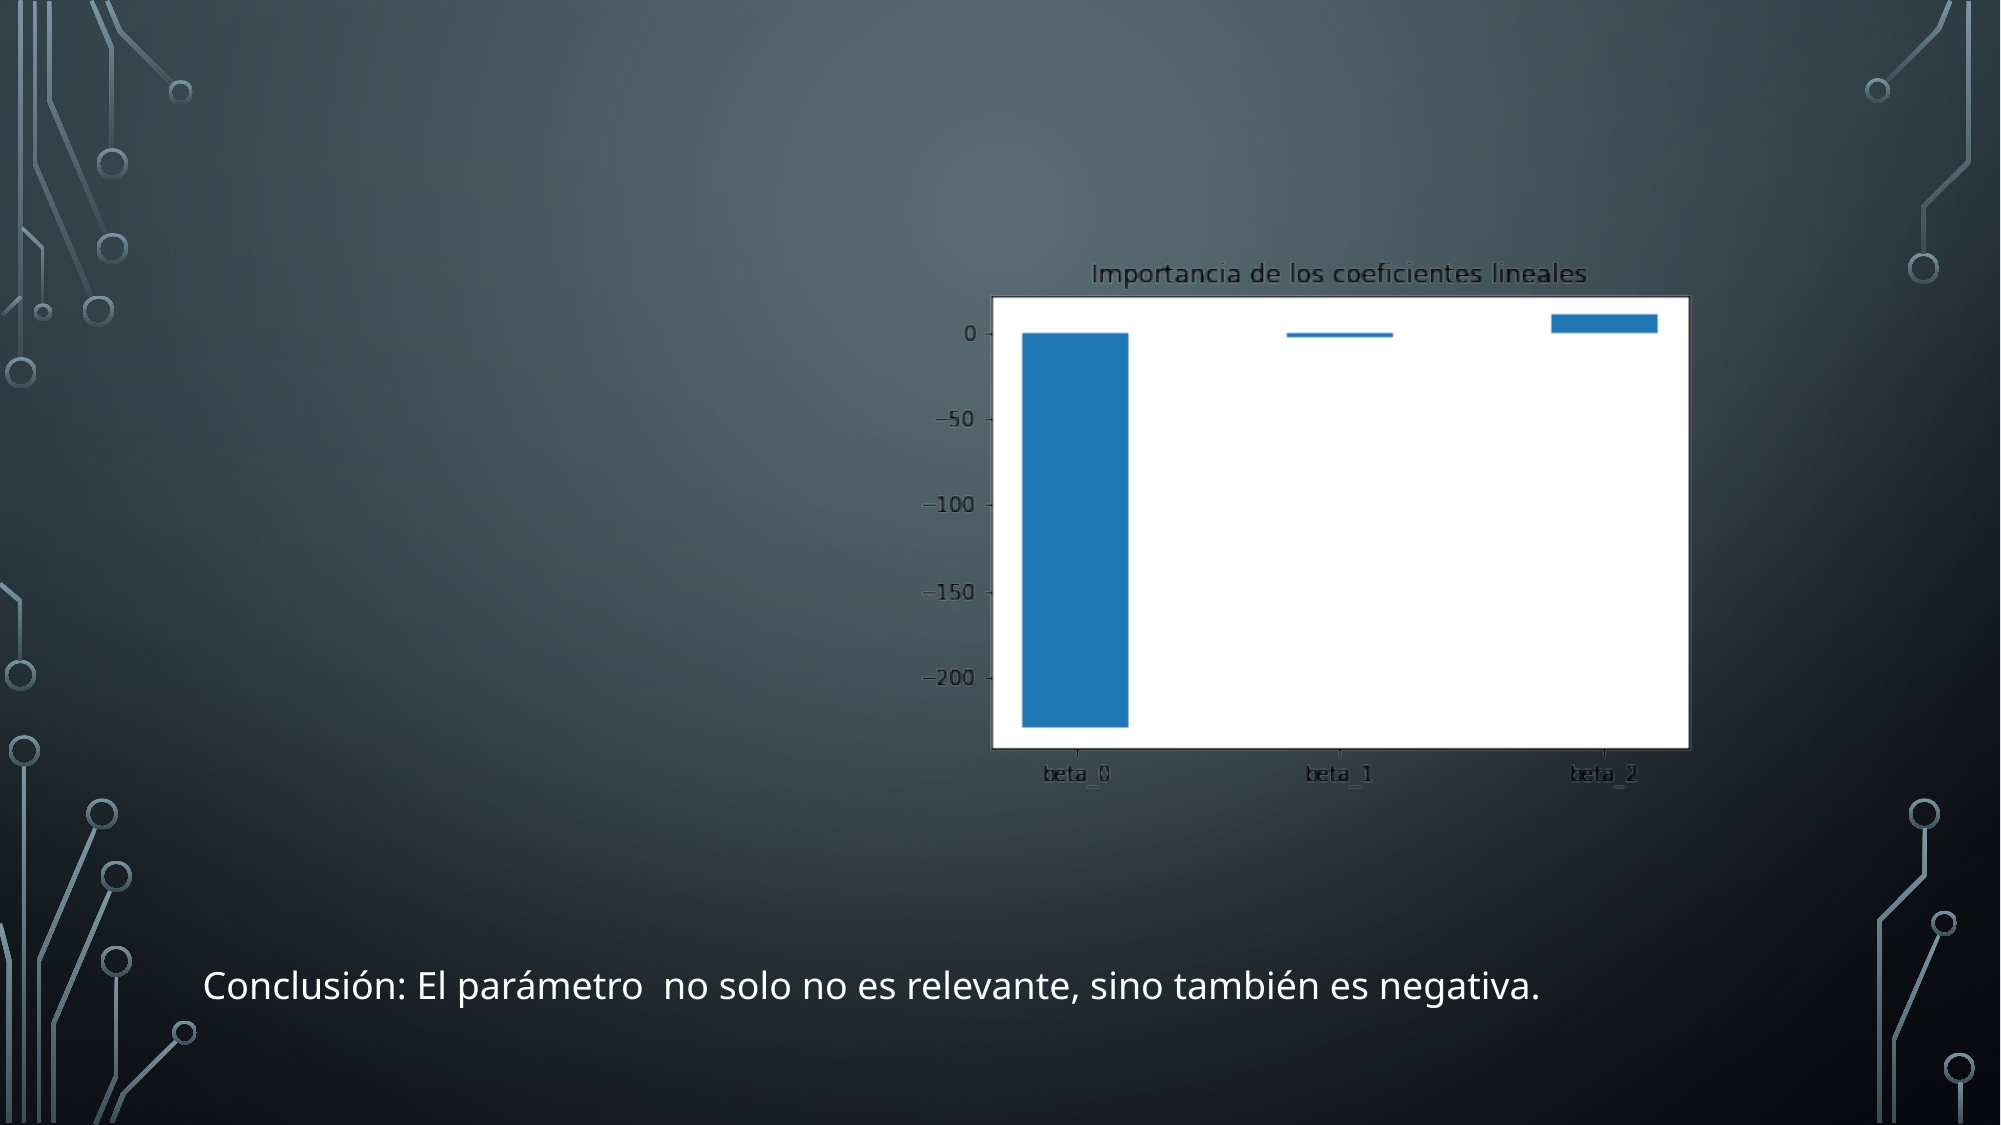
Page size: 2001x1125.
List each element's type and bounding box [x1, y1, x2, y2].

list [878, 223, 1780, 824]
